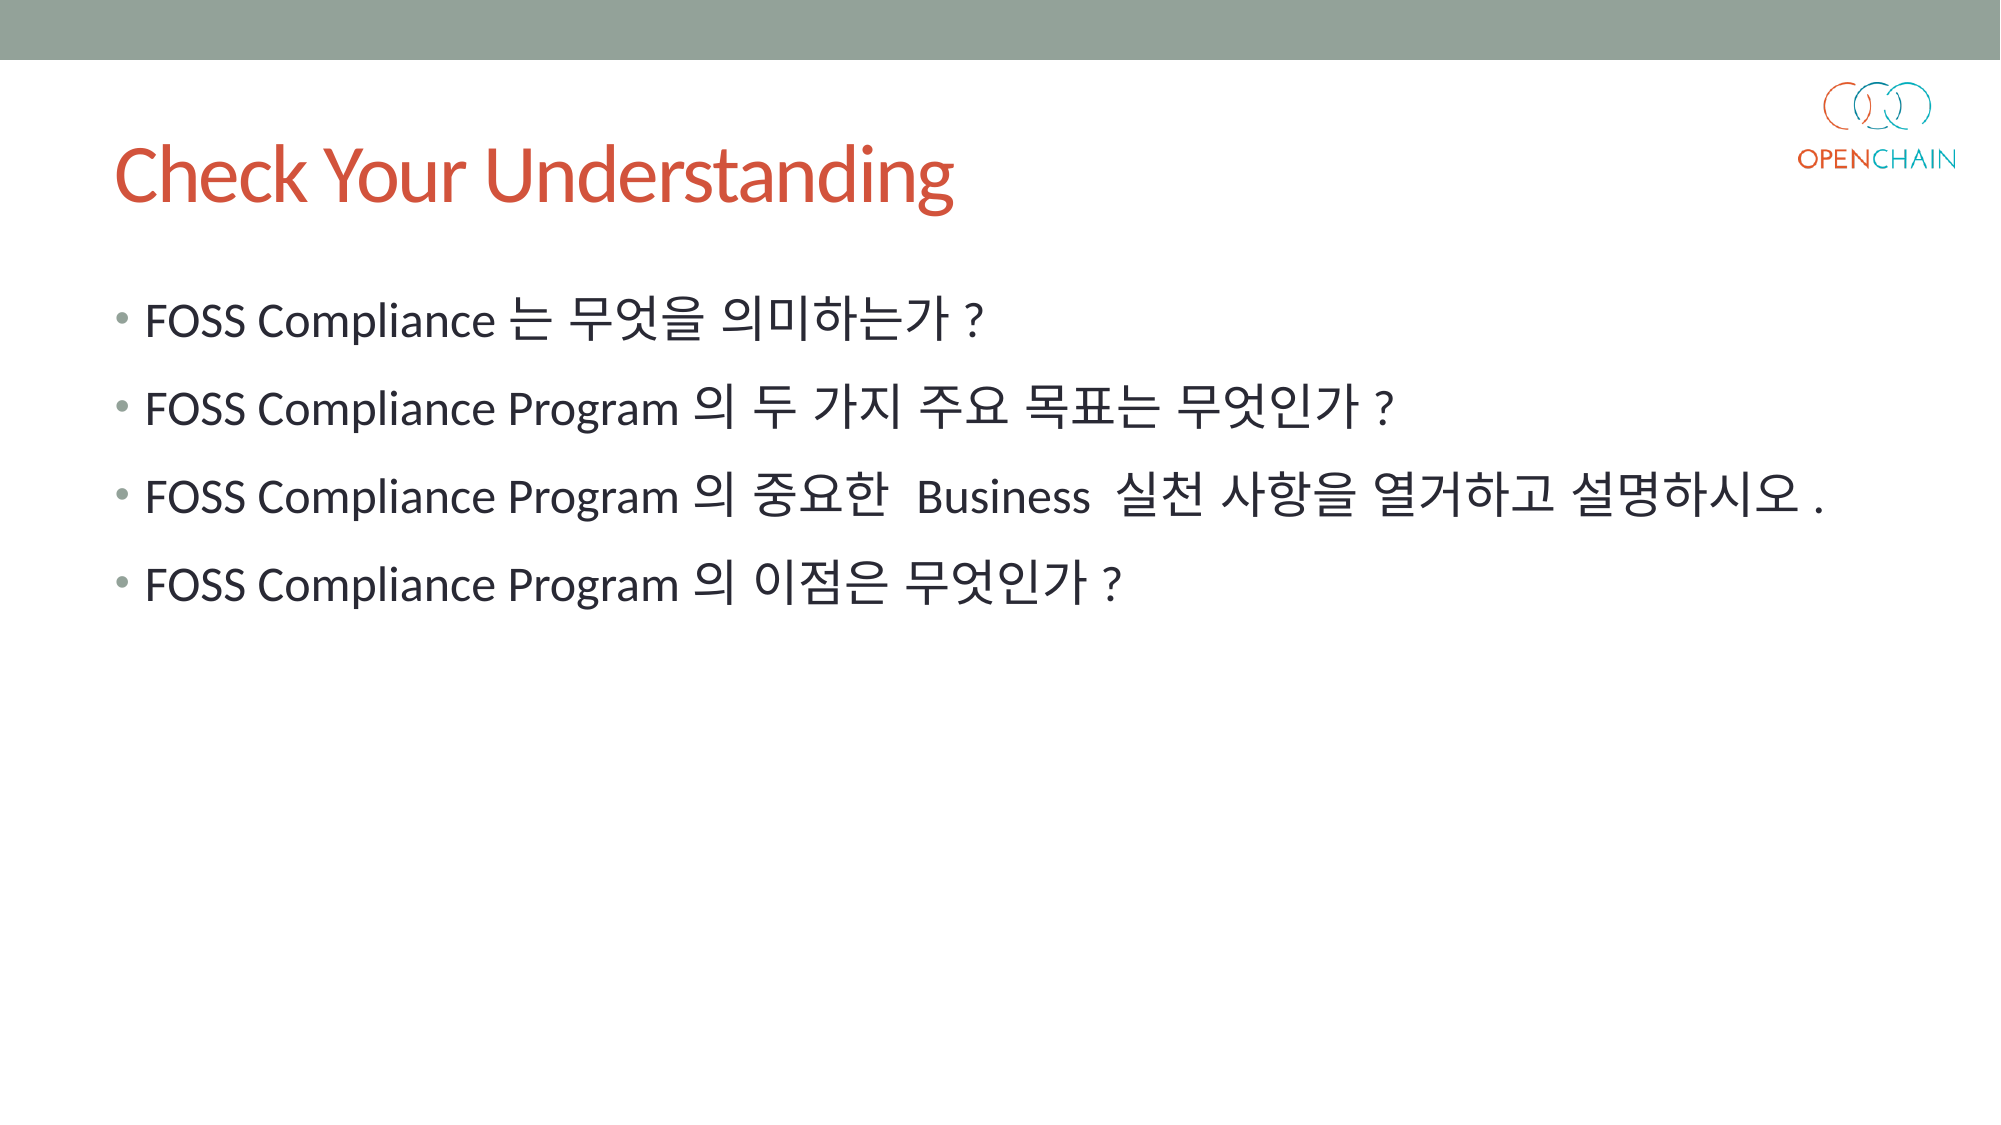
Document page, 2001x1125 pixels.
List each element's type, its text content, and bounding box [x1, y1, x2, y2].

picture [1798, 82, 1955, 169]
list FOSS Compliance는 무엇을 의미하는가? FOSS Compliance Program의 두 가지 주요 목표는 무엇인가? FOSS Compliance Program의 중요한 Business 실천 사항을 열거하고 설명하시오. FOSS Compliance Program의 이점은 무엇인가? [99, 262, 1900, 1063]
title Check Your Understanding [99, 87, 1900, 250]
